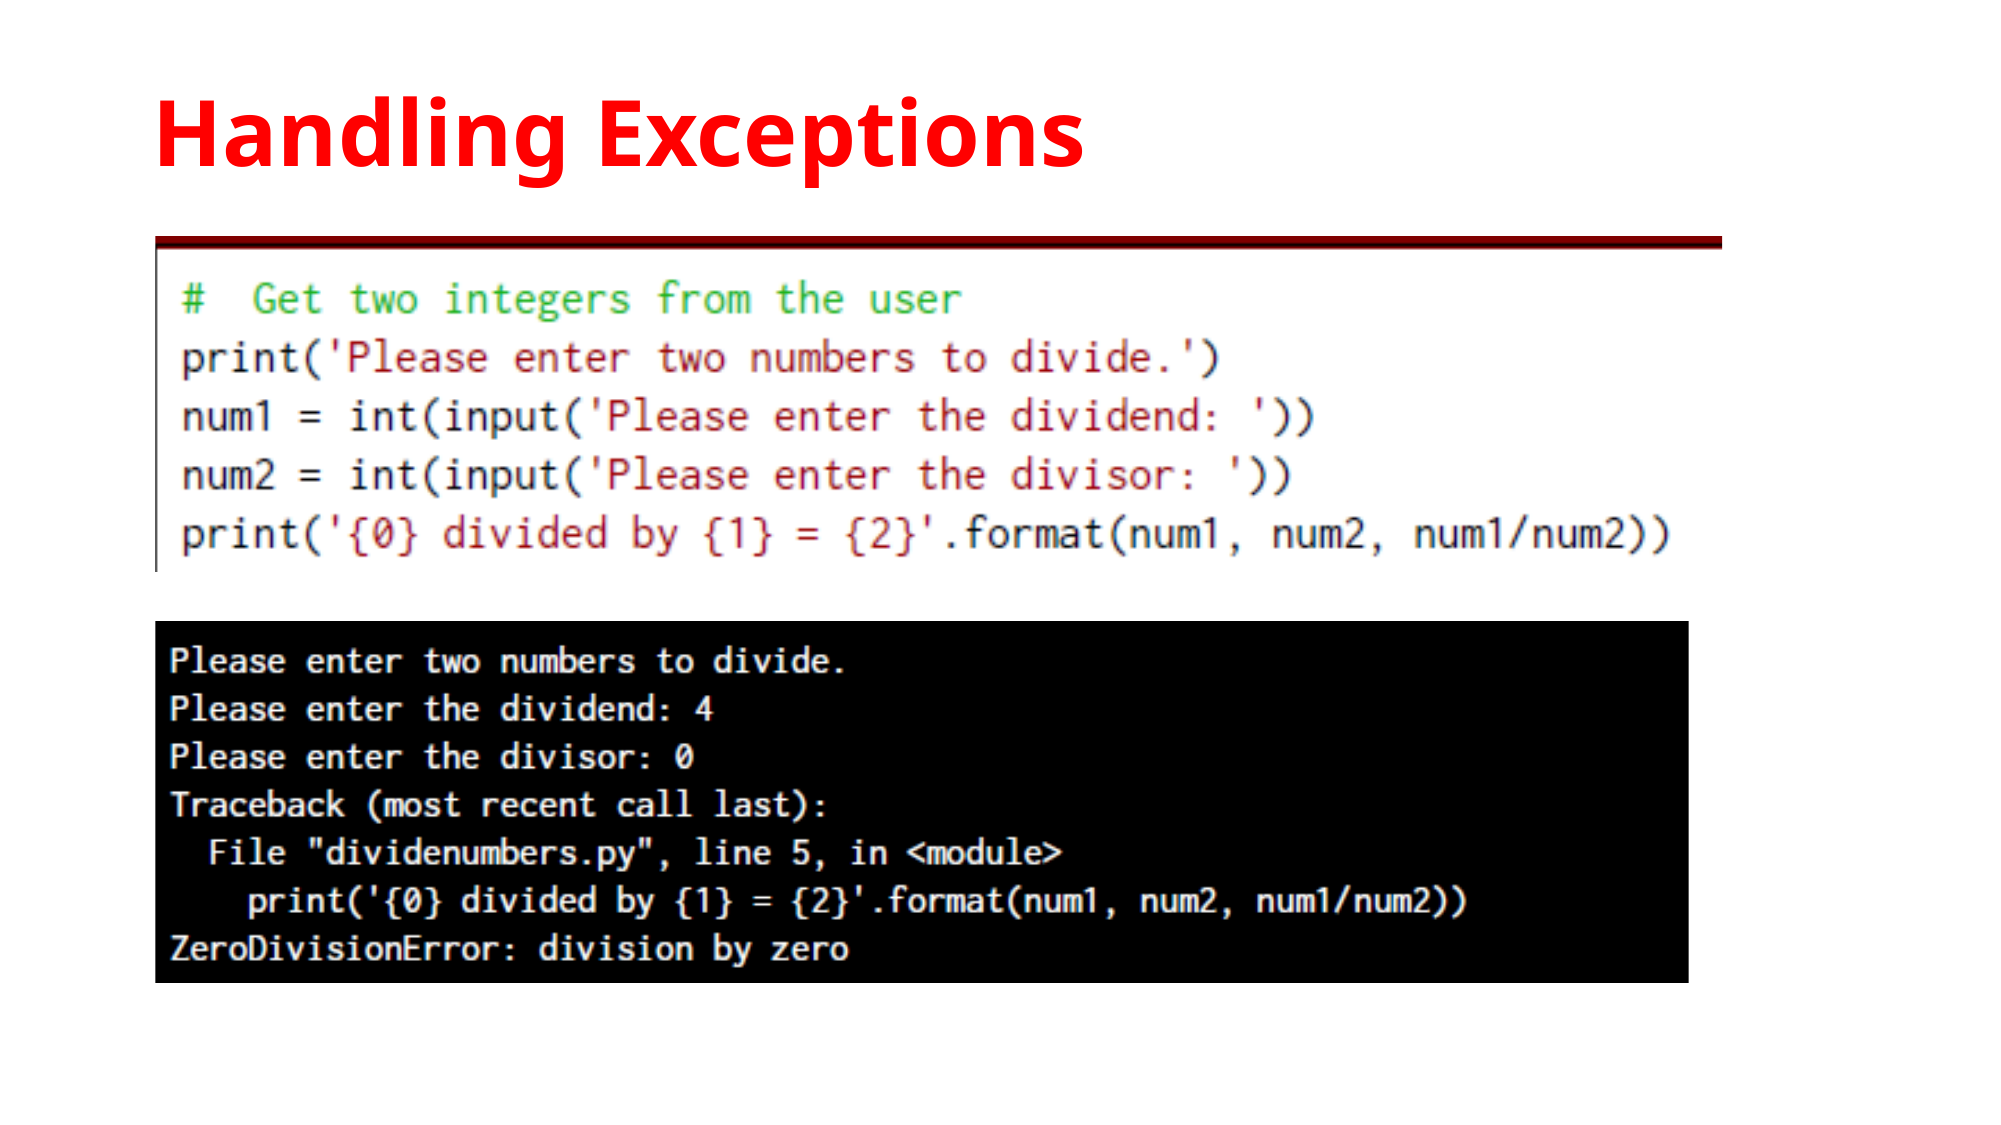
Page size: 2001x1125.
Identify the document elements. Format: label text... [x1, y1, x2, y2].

picture [155, 621, 1689, 983]
picture [155, 236, 1723, 572]
title Handling Exceptions [137, 59, 1863, 214]
